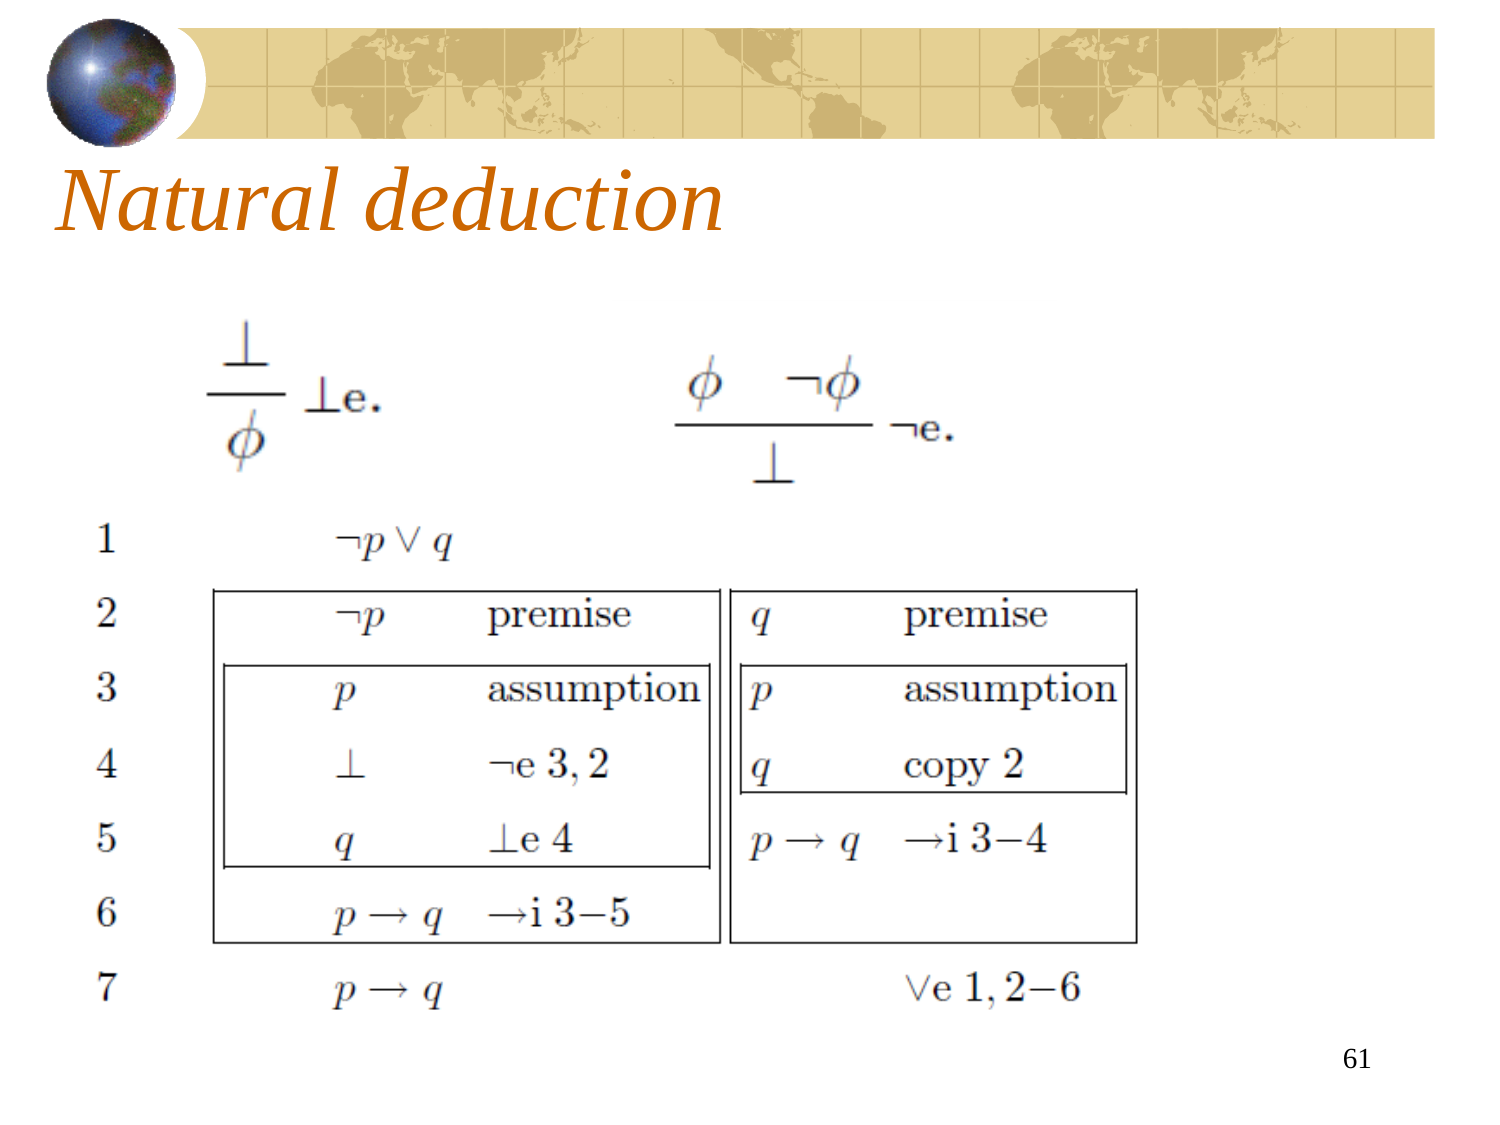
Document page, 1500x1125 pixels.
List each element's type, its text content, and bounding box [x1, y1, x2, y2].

slide_number 61 [1183, 1032, 1388, 1108]
title Natural deduction [40, 99, 1316, 288]
picture [42, 14, 190, 99]
picture [87, 274, 1188, 1100]
